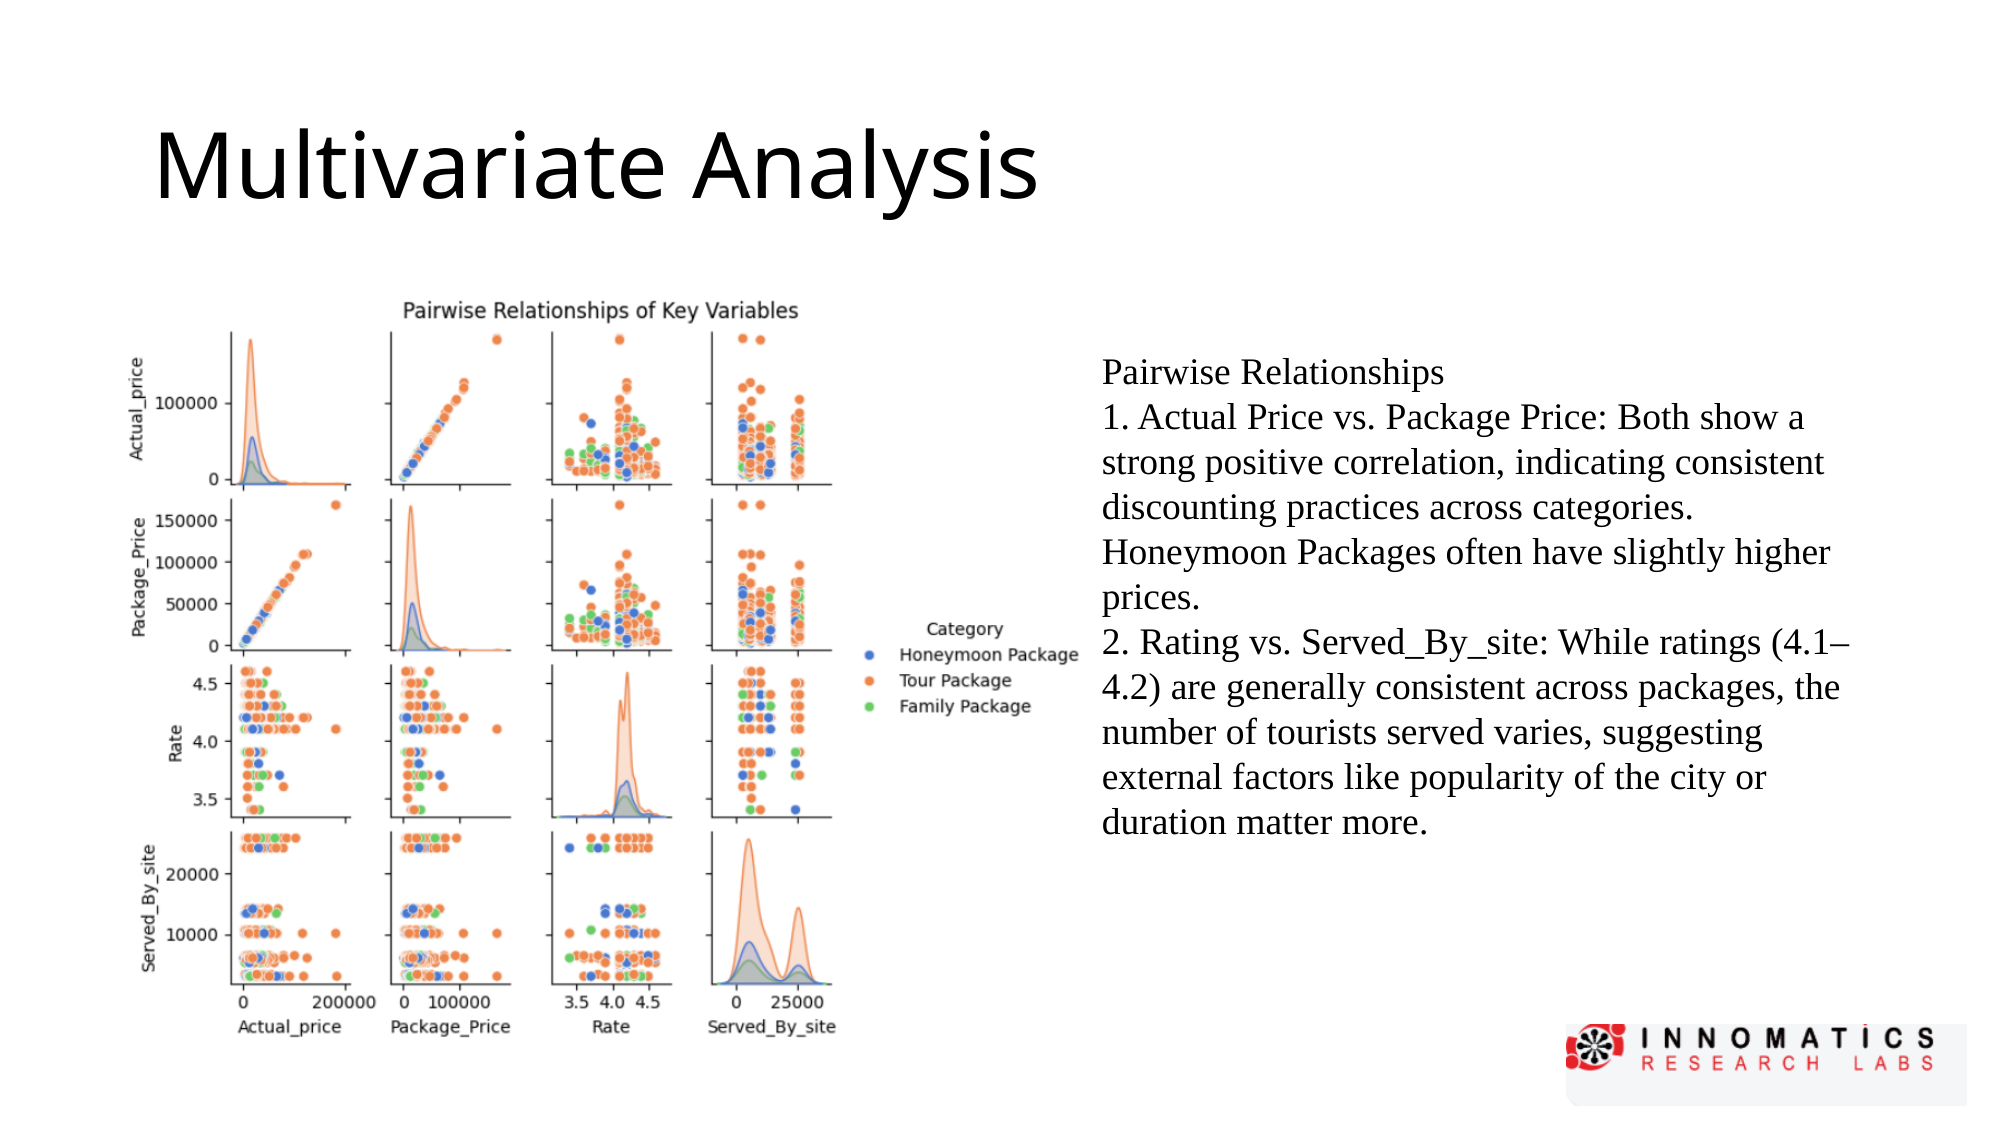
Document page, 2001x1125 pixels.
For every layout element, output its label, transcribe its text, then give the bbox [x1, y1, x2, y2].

title Multivariate Analysis [137, 59, 1863, 278]
picture [123, 291, 1155, 1051]
text_box Pairwise Relationships 1. Actual Price vs. Package Price: Both show a strong positive correlation, indicating consistent discounting practices across categories. Honeymoon Packages often have slightly higher prices. 2. Rating vs. Served_By_site: While ratings (4.1–4.2) are generally consistent across packages, the number of tourists served varies, suggesting external factors like popularity of the city or duration matter more. [1155, 340, 1877, 850]
picture [1566, 1024, 1967, 1106]
